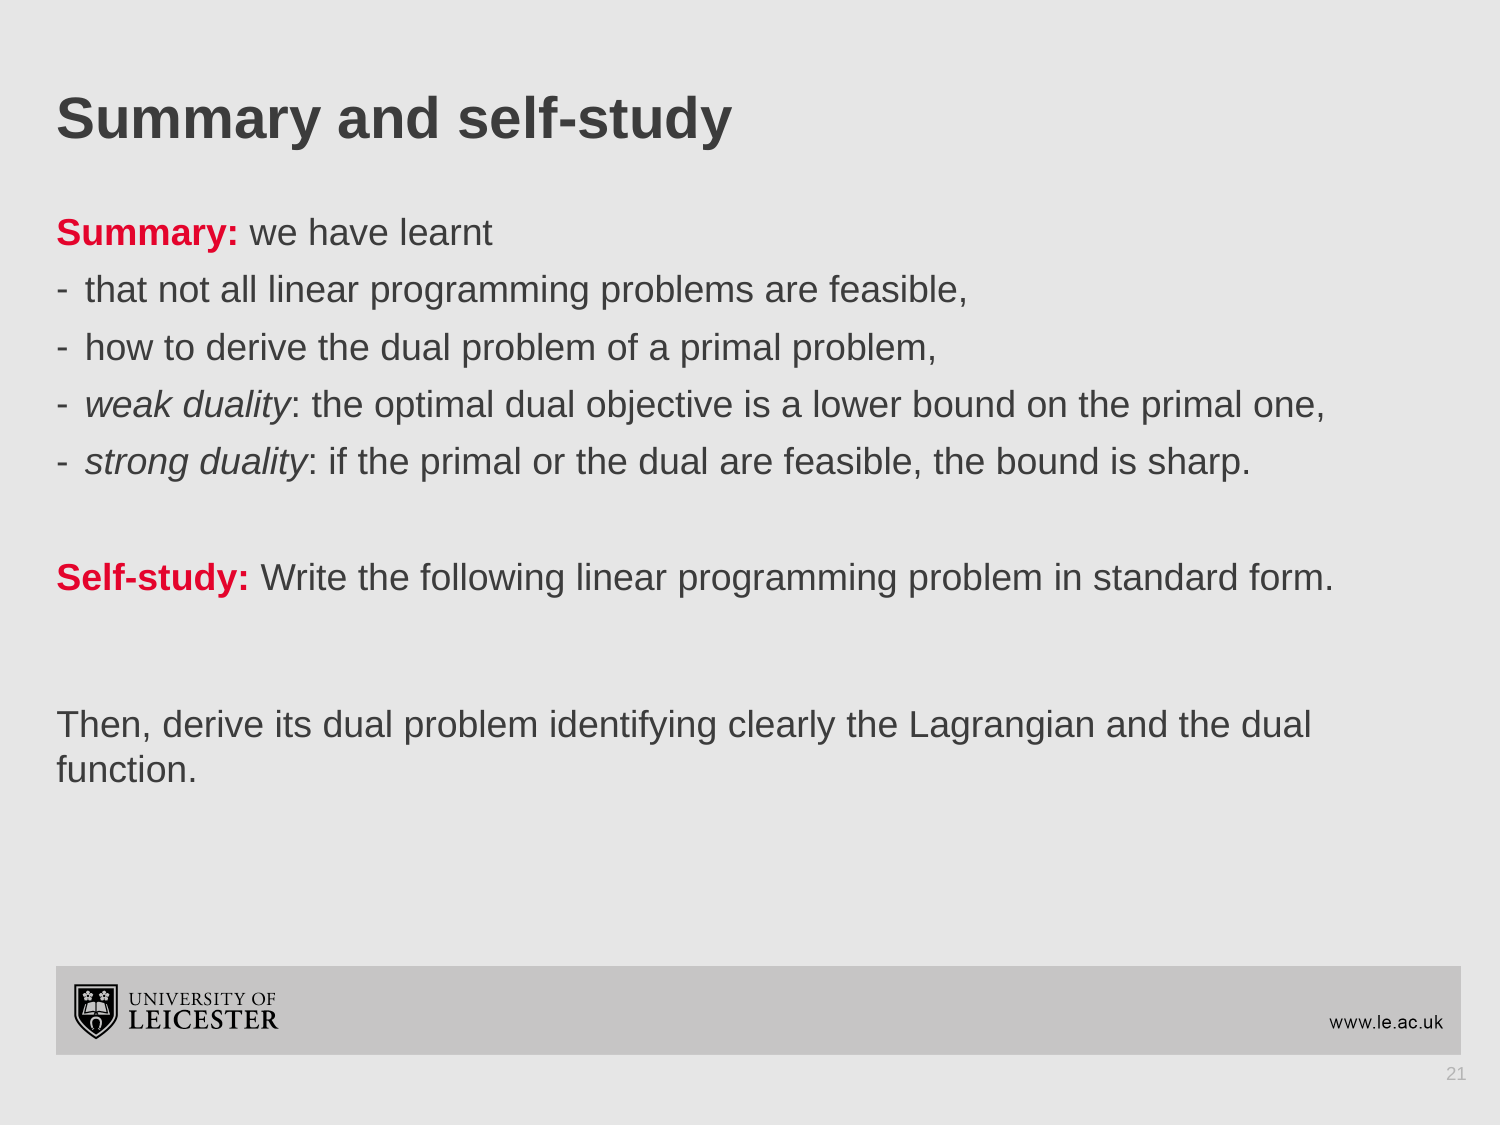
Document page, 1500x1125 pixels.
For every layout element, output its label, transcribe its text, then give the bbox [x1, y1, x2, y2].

slide_number 21 [1144, 1042, 1482, 1103]
picture [56, 966, 1461, 1055]
title Summary and self-study [56, 80, 1442, 151]
